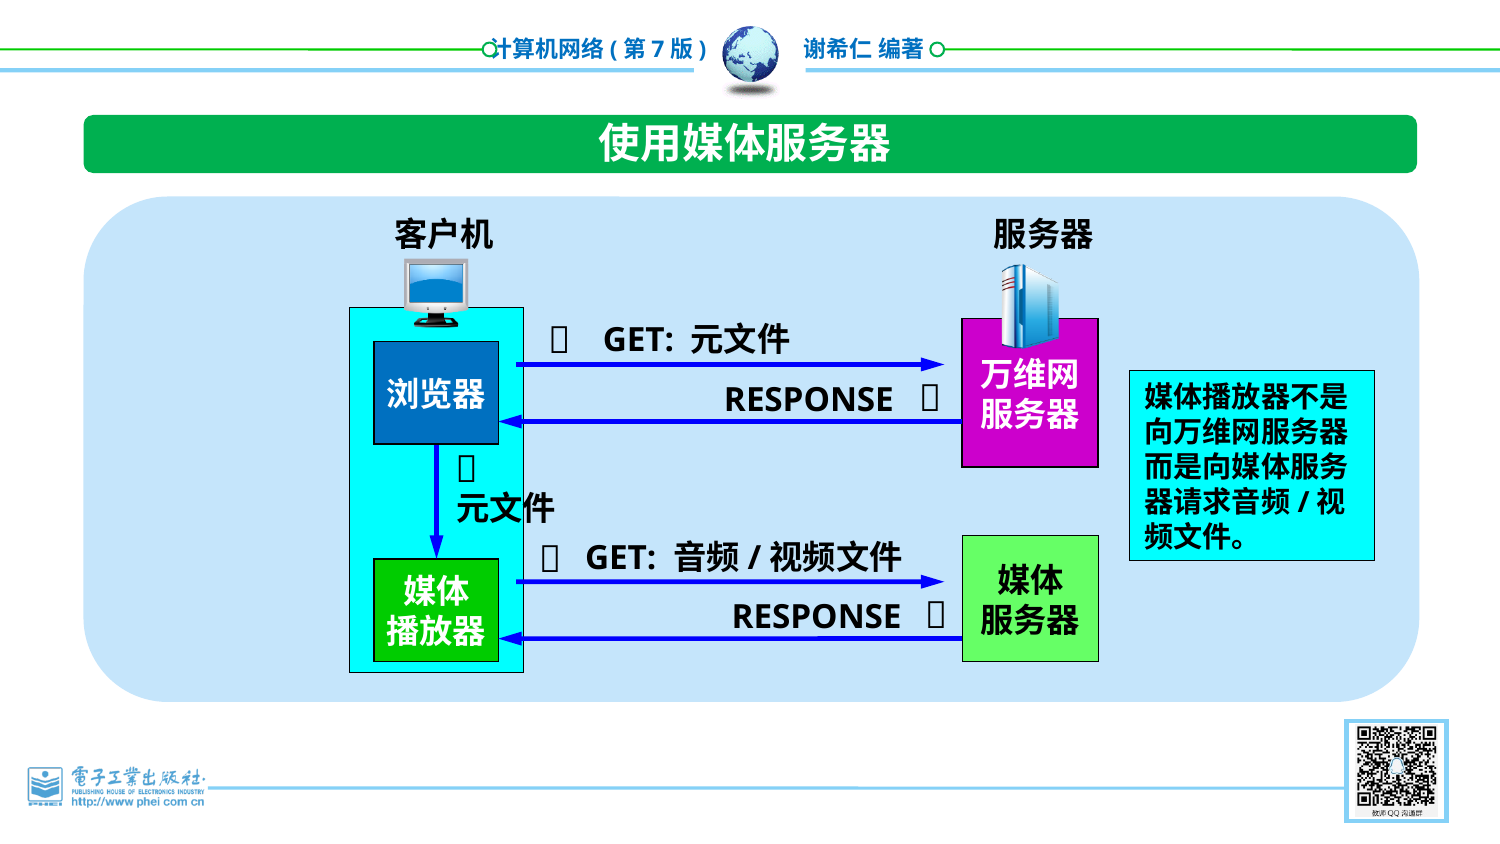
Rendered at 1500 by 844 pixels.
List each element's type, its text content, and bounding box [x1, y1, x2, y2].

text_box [497, 583, 978, 648]
text_box [83, 114, 584, 174]
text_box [433, 421, 577, 559]
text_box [498, 366, 972, 431]
text_box 万维网 服务器 [961, 318, 1099, 468]
picture [999, 263, 1062, 349]
text_box 媒体播放器不是向万维网服务器而是向媒体服务器请求音频/视频文件。 [1129, 370, 1375, 561]
text_box 使用媒体服务器 [584, 109, 916, 175]
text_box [498, 308, 963, 365]
picture [1355, 724, 1438, 817]
text_box [349, 307, 524, 673]
picture [399, 255, 474, 330]
text_box 服务器 [979, 206, 1109, 261]
picture [23, 764, 208, 809]
text_box 媒体 服务器 [962, 535, 1099, 662]
text_box [81, 194, 1422, 705]
text_box 媒体 播放器 [374, 558, 499, 662]
text_box 客户机 [379, 206, 509, 261]
picture [720, 24, 780, 100]
text_box [916, 114, 1418, 174]
text_box 浏览器 [374, 341, 492, 445]
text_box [498, 527, 963, 582]
